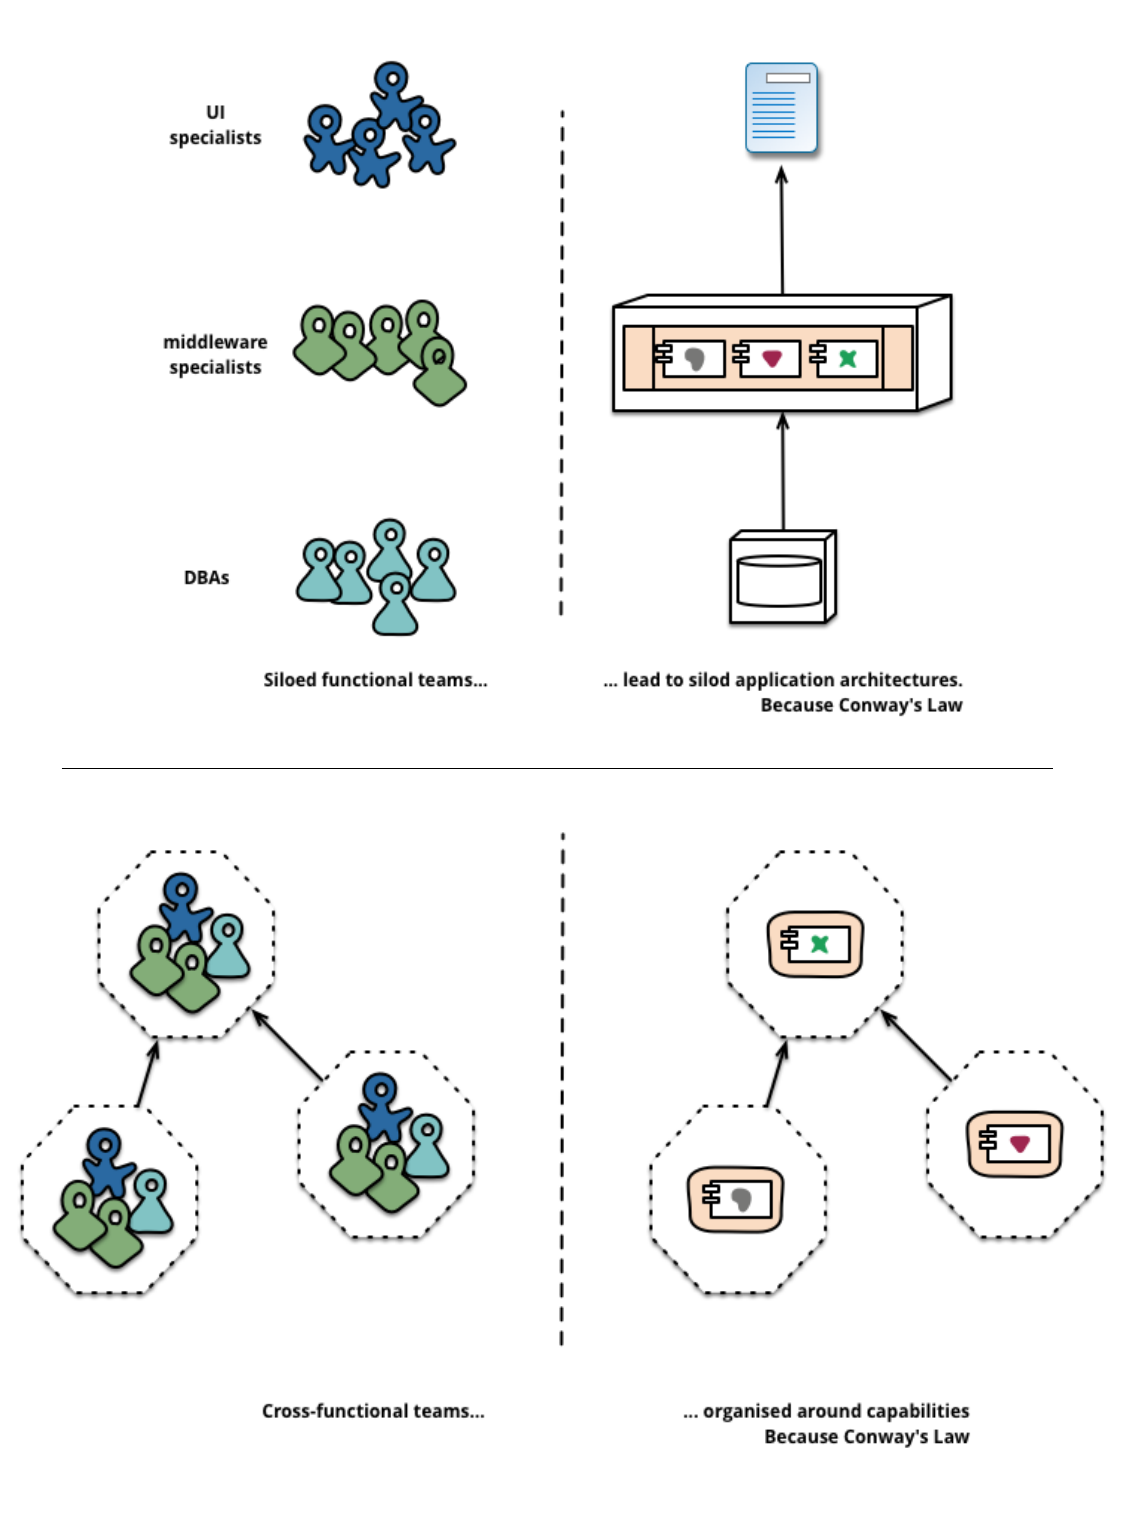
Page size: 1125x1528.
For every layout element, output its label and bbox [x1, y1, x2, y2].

picture [0, 816, 1125, 1463]
picture [148, 45, 978, 731]
